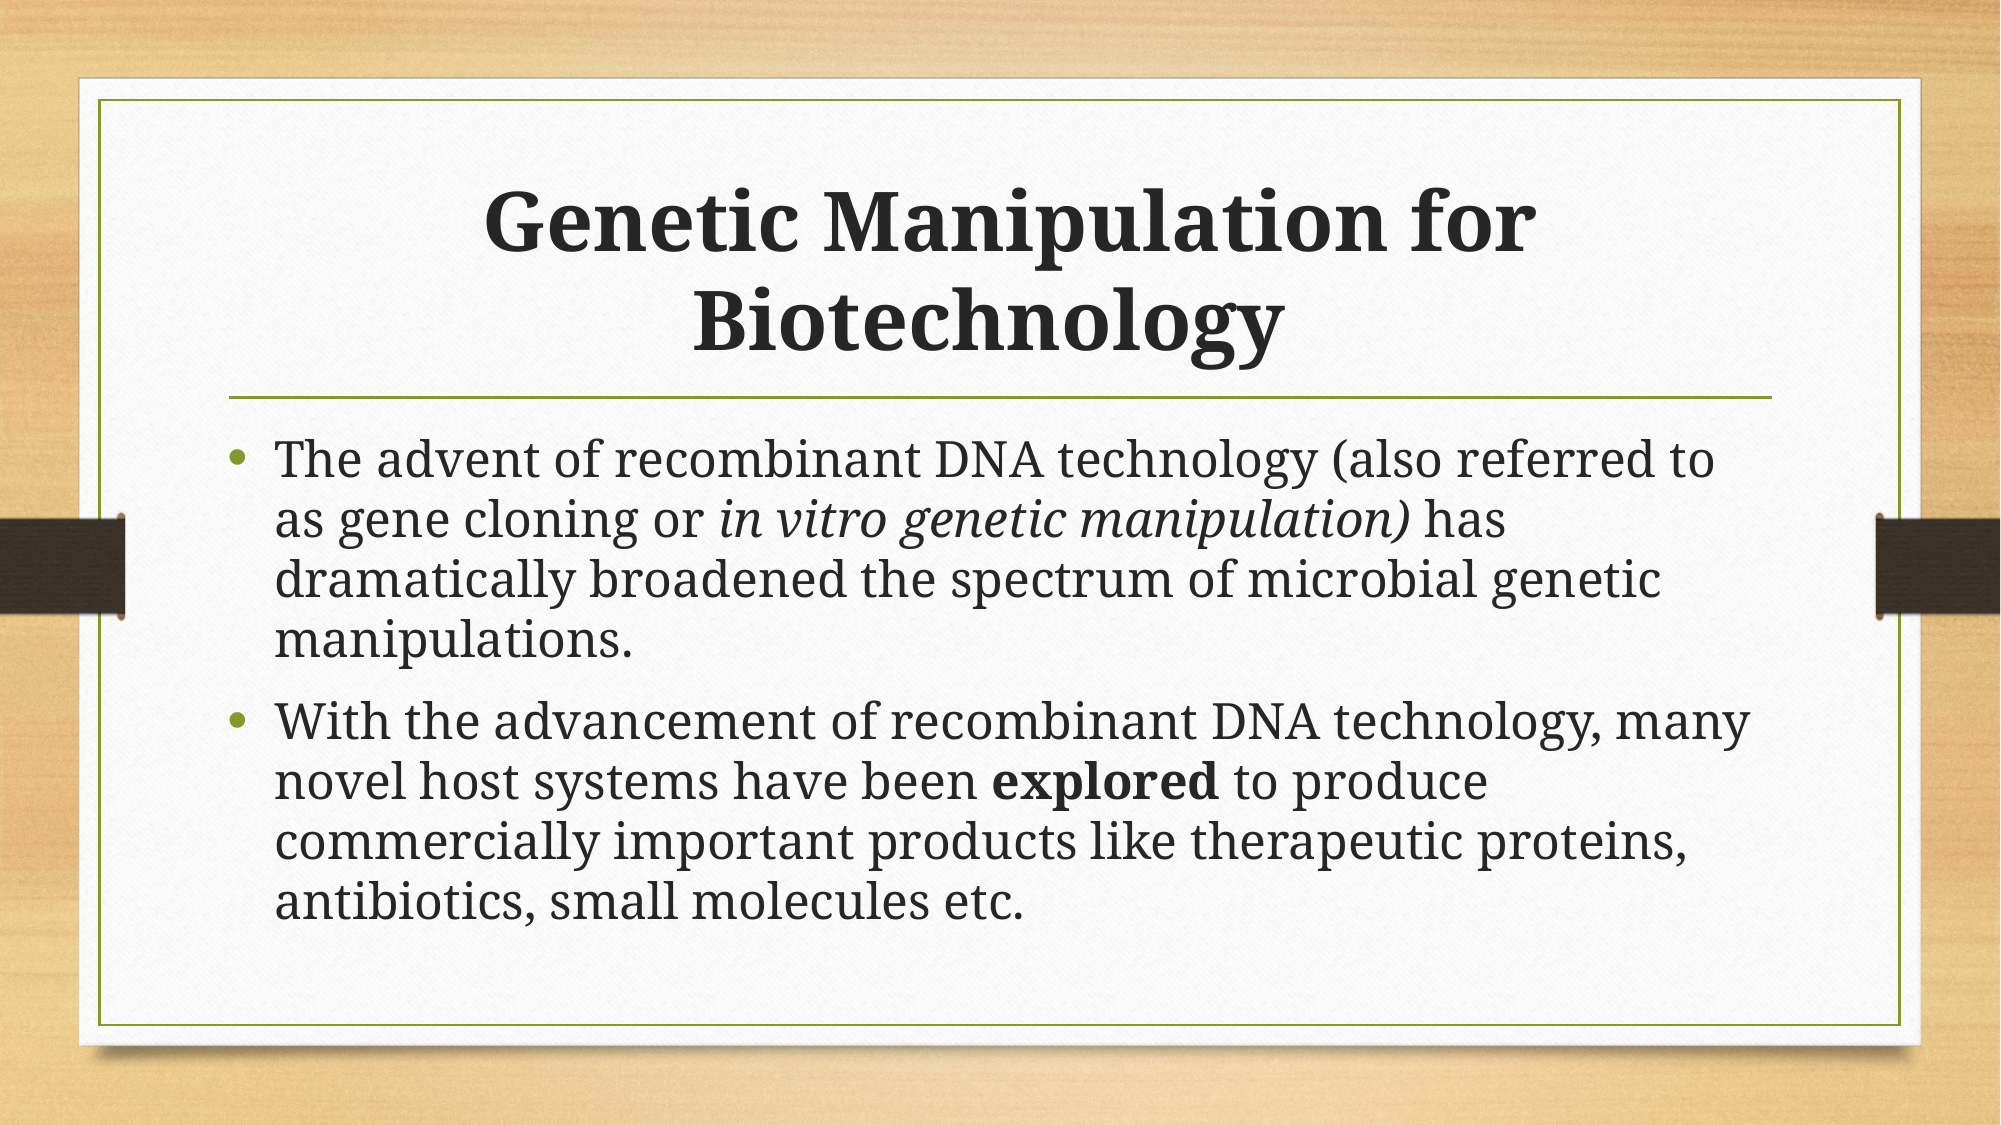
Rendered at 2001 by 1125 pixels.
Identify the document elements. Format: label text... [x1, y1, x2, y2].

title Genetic Manipulation for Biotechnology [212, 161, 1788, 375]
picture [0, 0, 2001, 1125]
list The advent of recombinant DNA technology (also referred to as gene cloning or in vitro genetic manipulation) has dramatically broadened the spectrum of microbial genetic manipulations. With the advancement of recombinant DNA technology, many novel host systems have been explored to produce commercially important products like therapeutic proteins, antibiotics, small molecules etc. [212, 419, 1788, 964]
